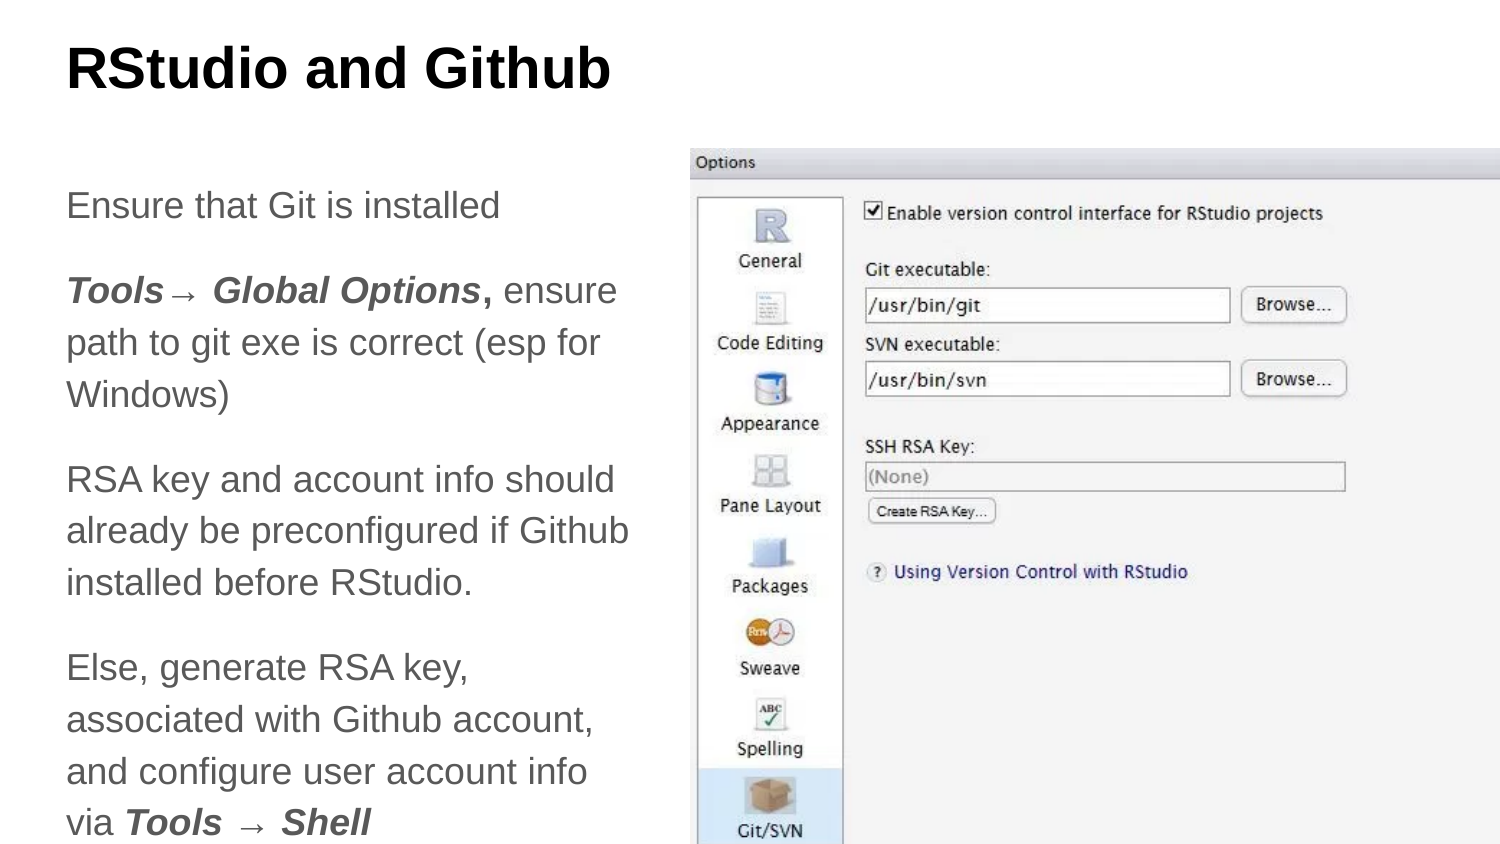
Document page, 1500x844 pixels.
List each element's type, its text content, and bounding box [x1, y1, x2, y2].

title RStudio and Github [51, 15, 1449, 110]
list Ensure that Git is installed Tools→ Global Options, ensure path to git exe is correct (esp for Windows) RSA key and account info should already be preconfigured if Github installed before RStudio. Else, generate RSA key, associated with Github account, and configure user account info via Tools → Shell [51, 159, 651, 833]
picture [690, 148, 1500, 844]
